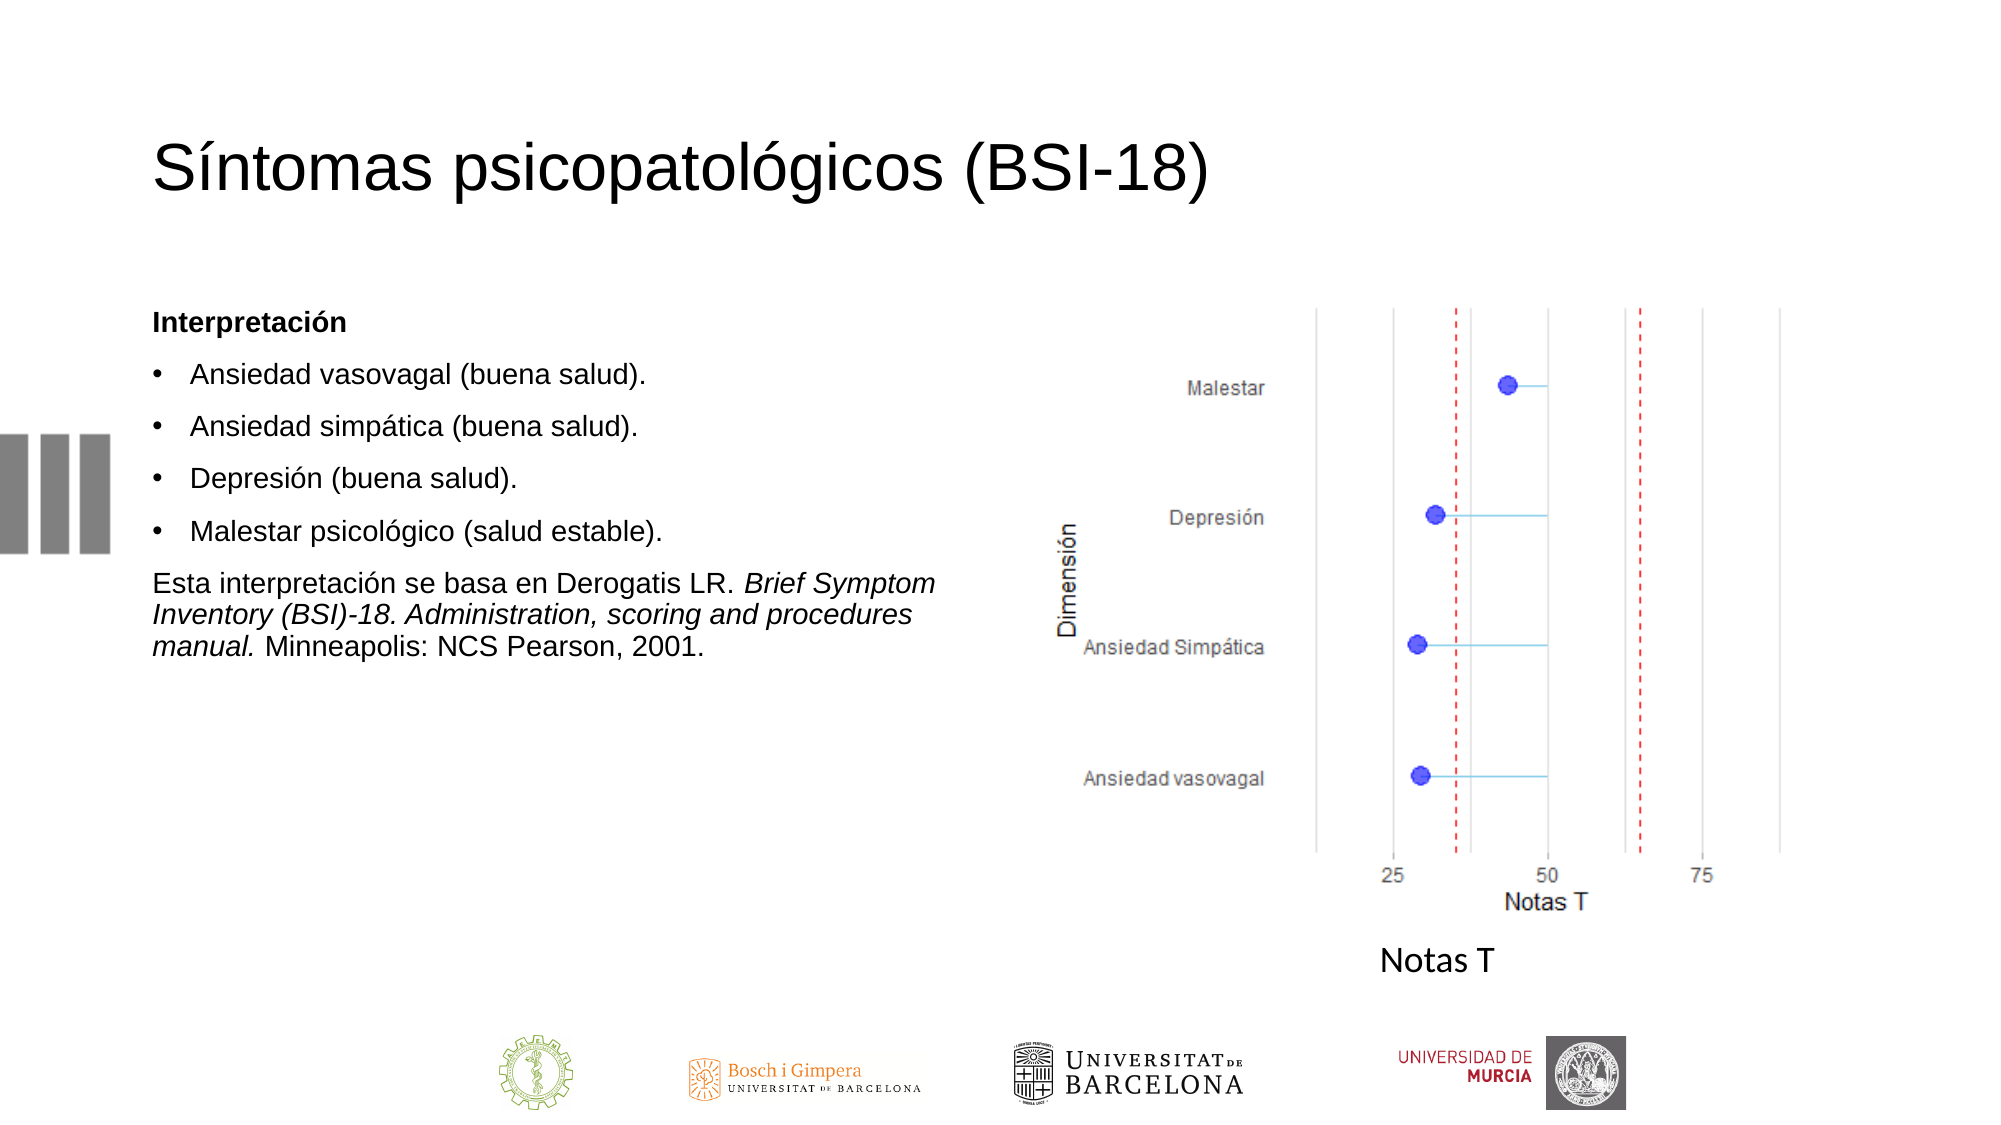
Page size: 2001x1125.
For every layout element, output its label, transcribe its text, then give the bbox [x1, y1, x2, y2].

picture [1043, 297, 1832, 928]
text_box Notas T [1012, 927, 1863, 1011]
picture [0, 420, 123, 563]
title Síntomas psicopatológicos (BSI-18) [137, 59, 1863, 278]
picture [499, 1035, 573, 1110]
list Interpretación Ansiedad vasovagal (buena salud). Ansiedad simpática (buena salud). Depresión (buena salud). Malestar psicológico (salud estable). Esta interpretación se basa en Derogatis LR. Brief Symptom Inventory (BSI)-18. Administration, scoring and procedures manual. Minneapolis: NCS Pearson, 2001. [137, 299, 988, 1014]
picture [684, 1031, 926, 1125]
picture [1331, 1036, 1627, 1110]
picture [1014, 1042, 1243, 1105]
